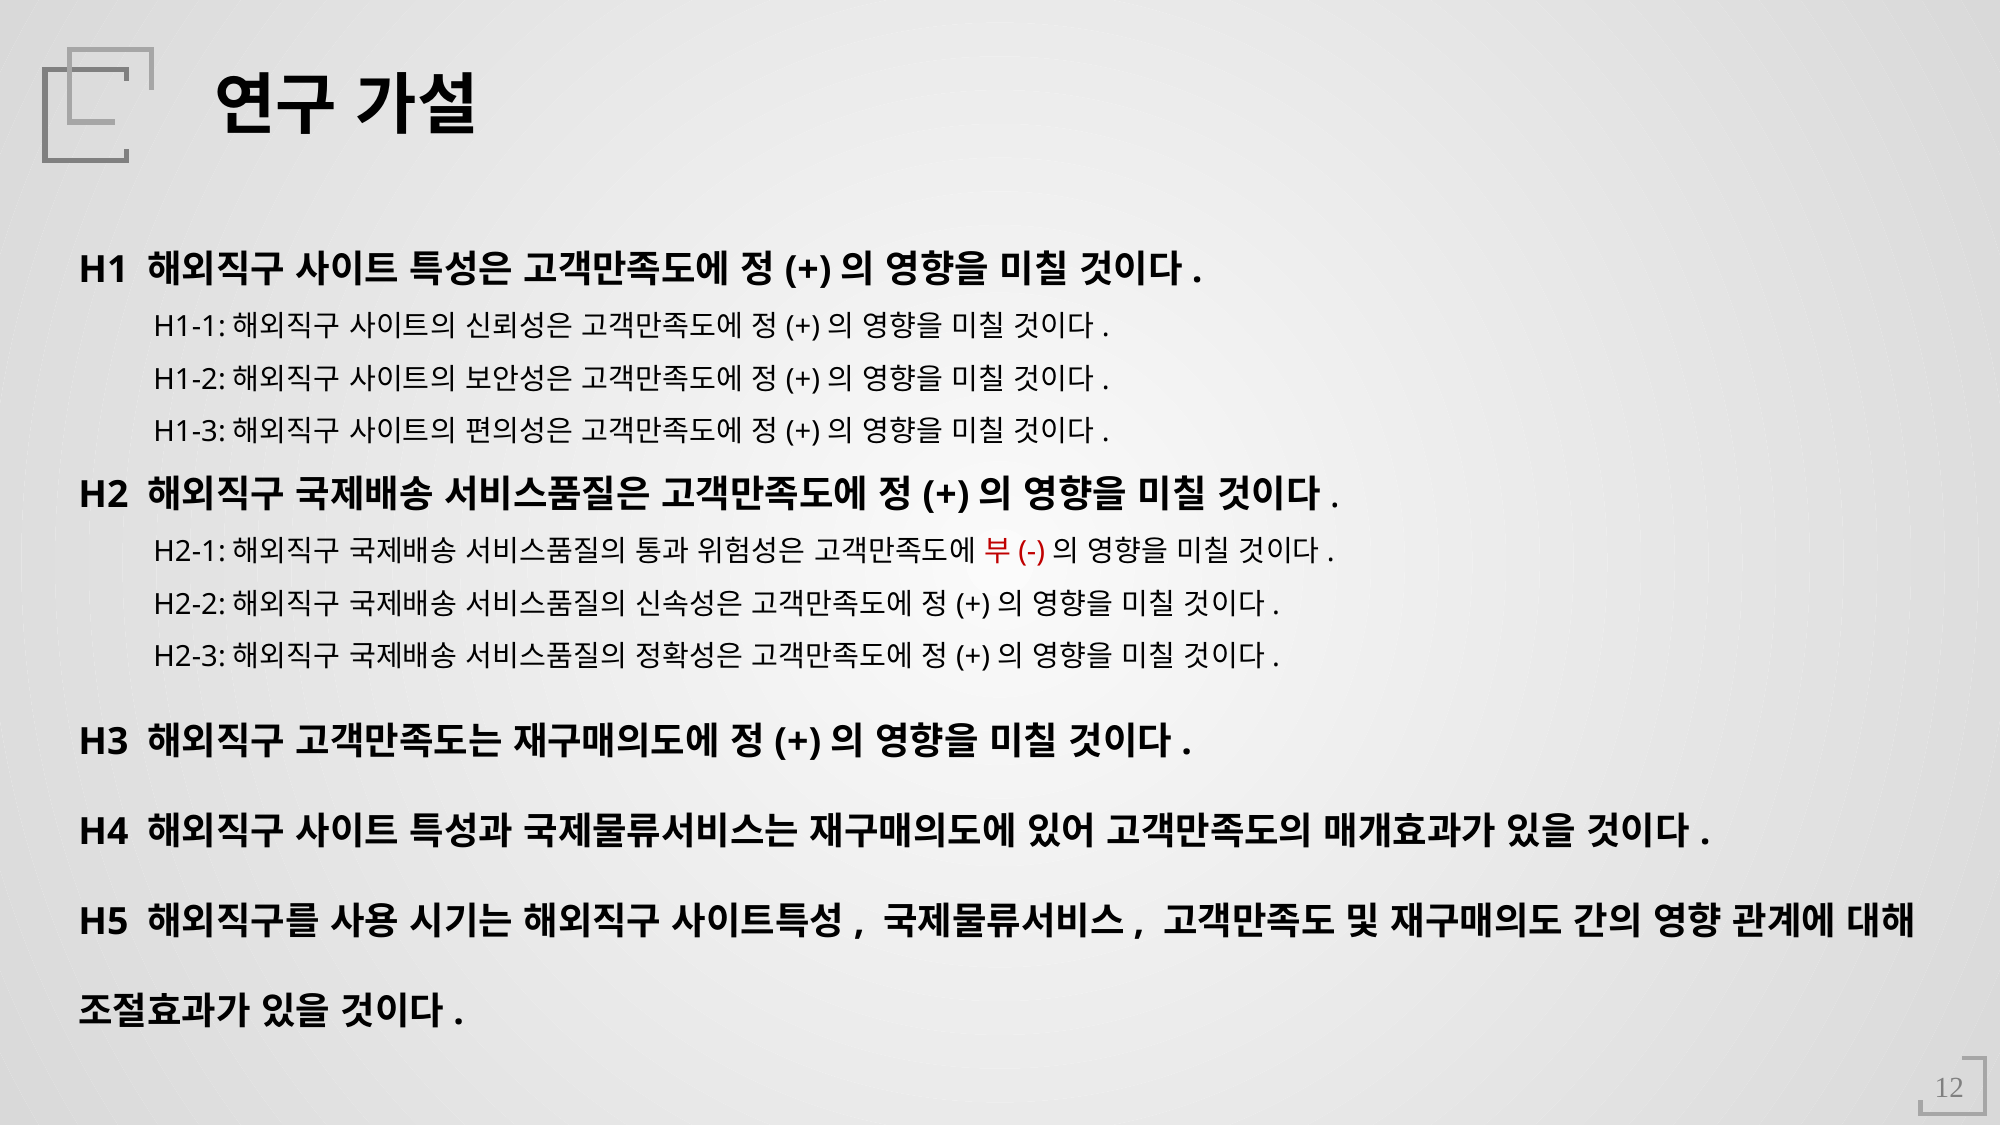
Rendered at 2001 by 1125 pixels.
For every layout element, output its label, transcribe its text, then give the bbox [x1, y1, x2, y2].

text_box H1 해외직구 사이트 특성은 고객만족도에 정(+)의 영향을 미칠 것이다. H1-1:해외직구 사이트의 신뢰성은 고객만족도에 정(+)의 영향을 미칠 것이다. H1-2:해외직구 사이트의 보안성은 고객만족도에 정(+)의 영향을 미칠 것이다. H1-3:해외직구 사이트의 편의성은 고객만족도에 정(+)의 영향을 미칠 것이다. H2 해외직구 국제배송 서비스품질은 고객만족도에 정(+)의 영향을 미칠 것이다. H2-1:해외직구 국제배송 서비스품질의 통과 위험성은 고객만족도에 부(-)의 영향을 미칠 것이다. H2-2:해외직구 국제배송 서비스품질의 신속성은 고객만족도에 정(+)의 영향을 미칠 것이다. H2-3:해외직구 국제배송 서비스품질의 정확성은 고객만족도에 정(+)의 영향을 미칠 것이다. H3 해외직구 고객만족도는 재구매의도에 정(+)의 영향을 미칠 것이다. H4 해외직구 사이트 특성과 국제물류서비스는 재구매의도에 있어 고객만족도의 매개효과가 있을 것이다. H5 해외직구를 사용 시기는 해외직구 사이트특성, 국제물류서비스, 고객만족도 및 재구매의도 간의 영향 관계에 대해 조절효과가 있을 것이다. [63, 215, 2000, 1125]
text_box 연구 가설 [199, 53, 1200, 149]
